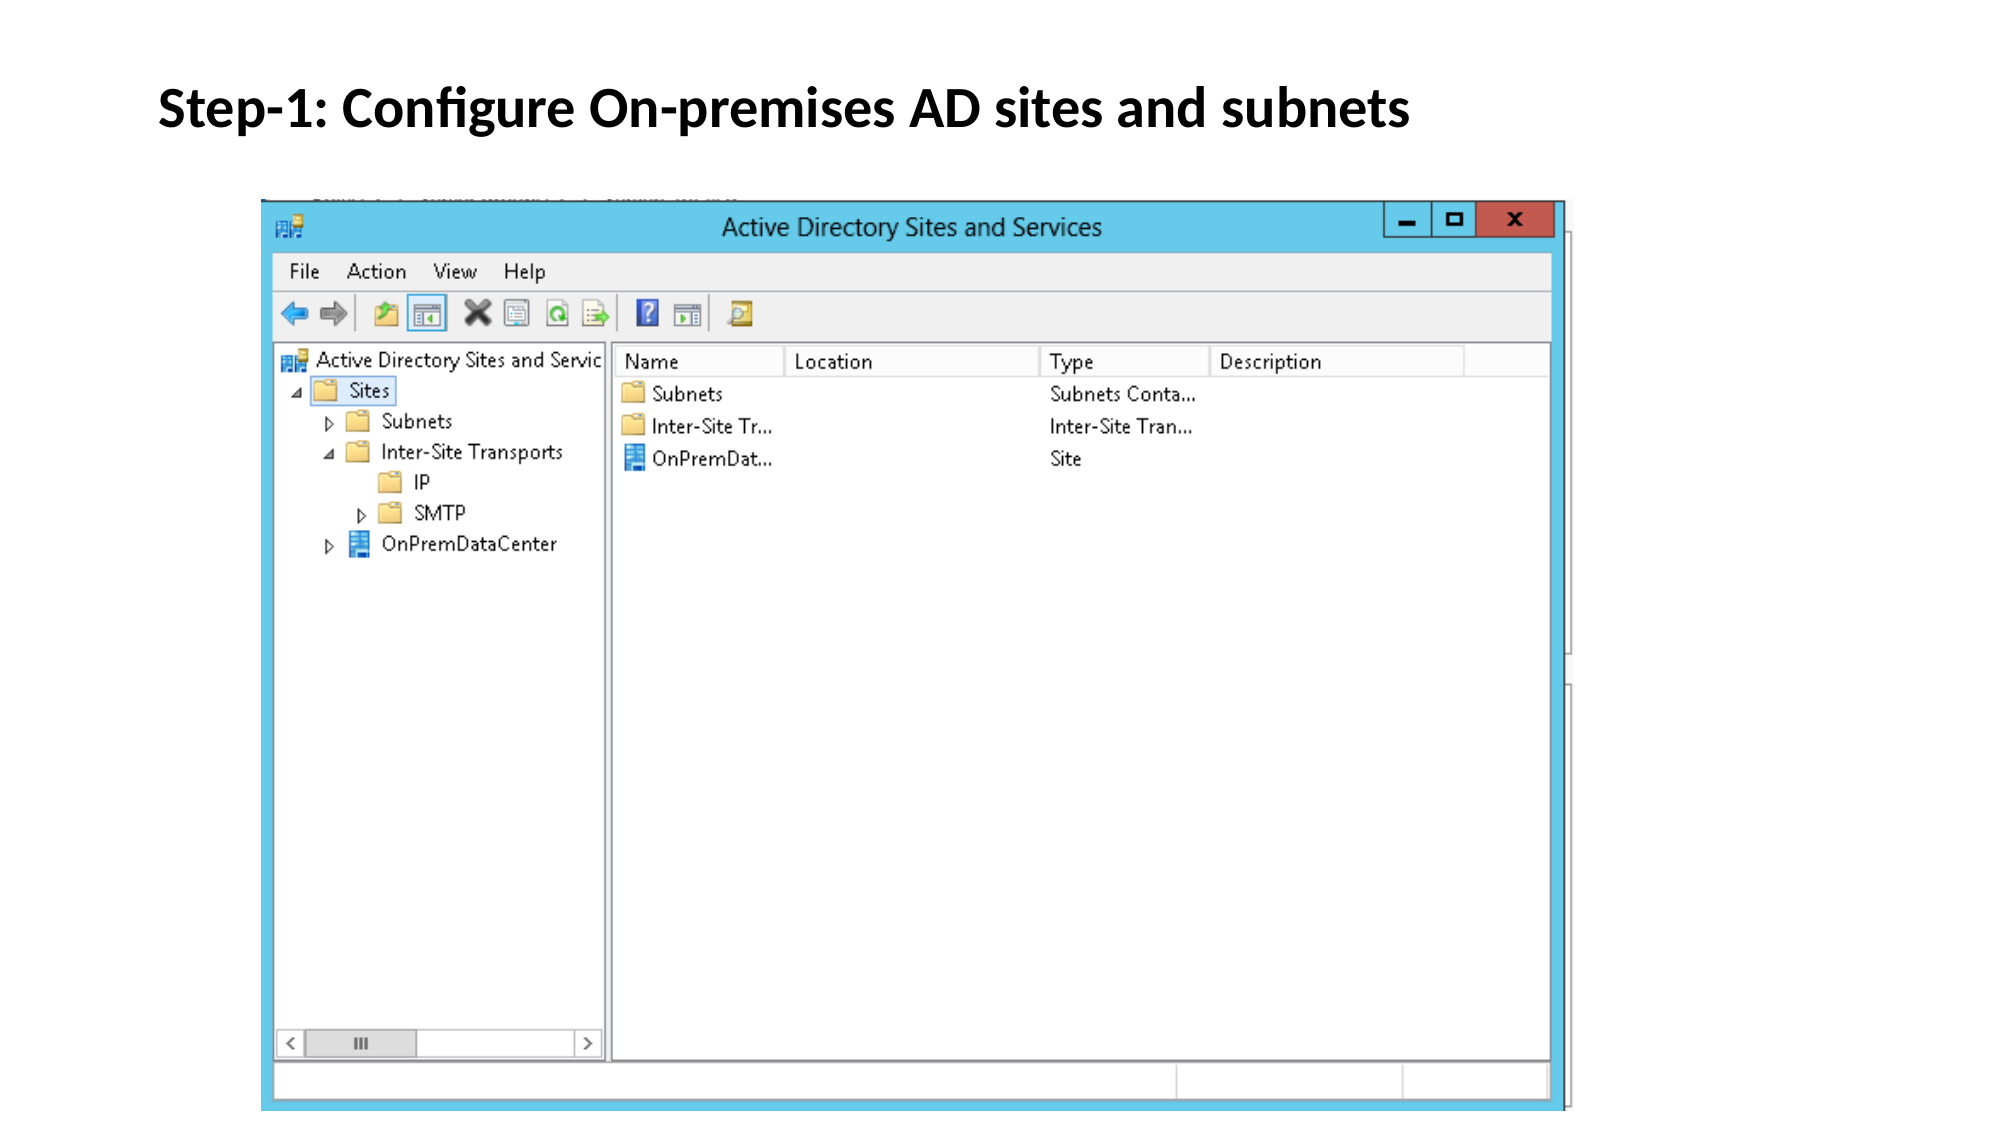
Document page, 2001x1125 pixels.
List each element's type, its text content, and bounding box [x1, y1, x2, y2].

title Step-1: Configure On-premises AD sites and subnets [143, 0, 1869, 218]
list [261, 199, 1574, 1111]
